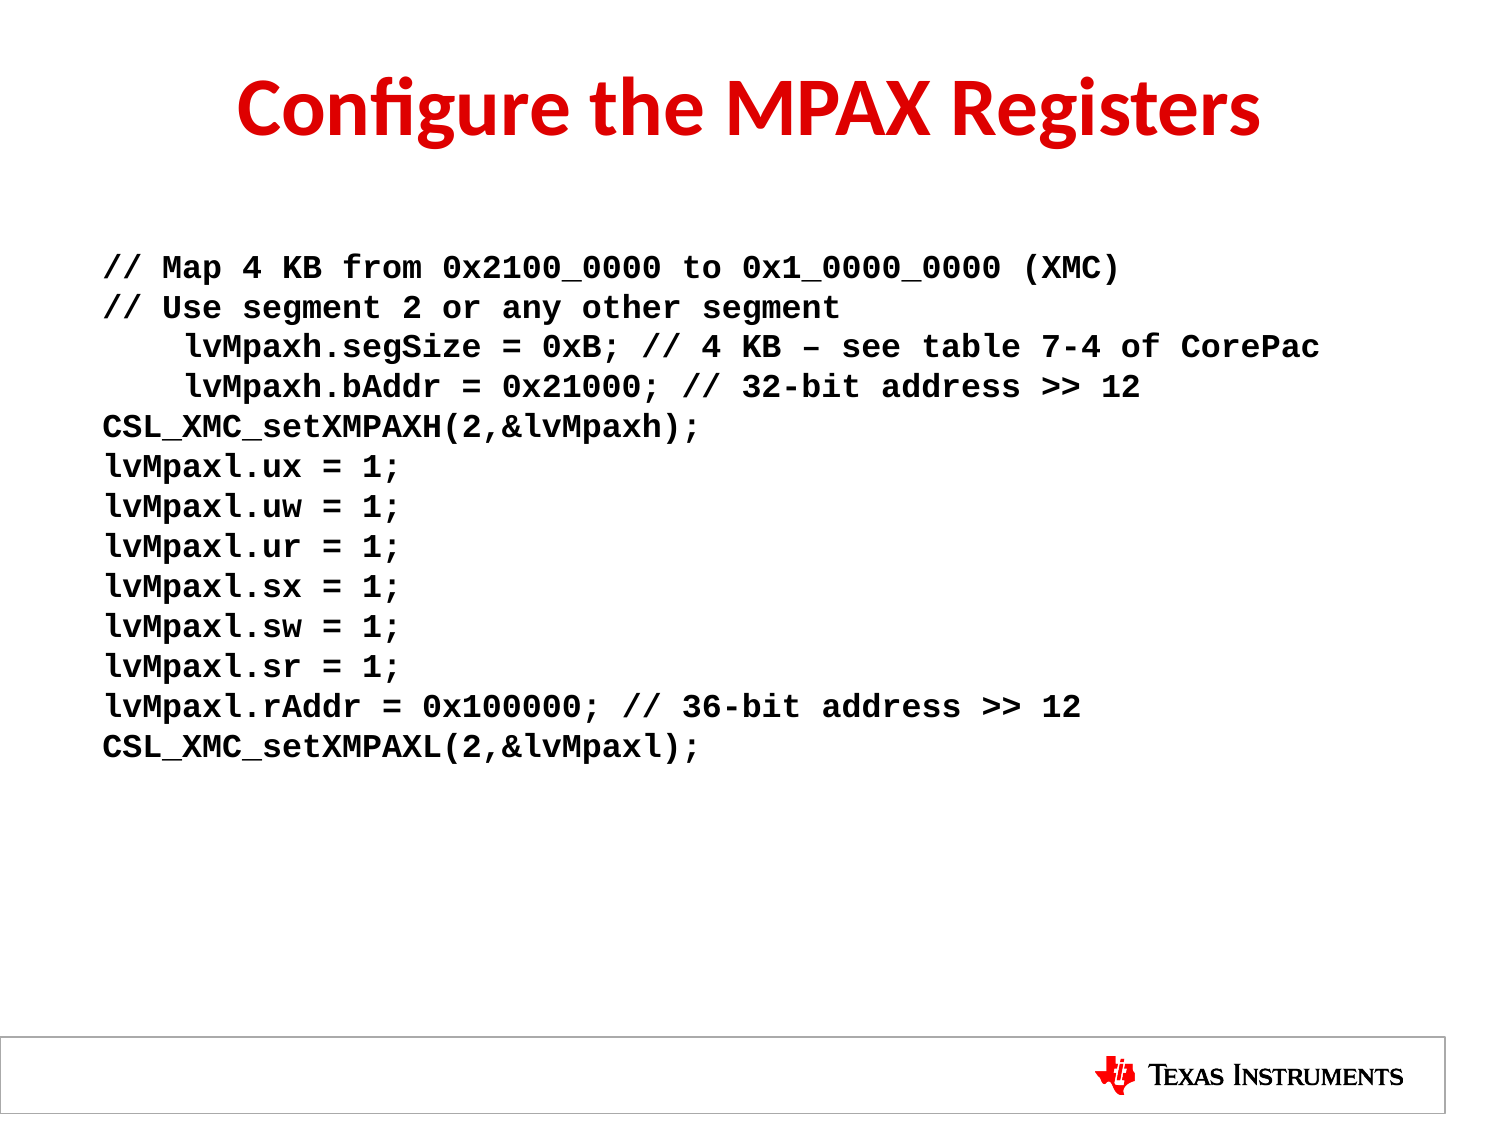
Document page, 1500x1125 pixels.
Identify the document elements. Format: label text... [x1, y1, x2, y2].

picture [1095, 1056, 1403, 1095]
text_box // Map 4 KB from 0x2100_0000 to 0x1_0000_0000 (XMC) // Use segment 2 or any other segment lvMpaxh.segSize = 0xB; // 4 KB – see table 7-4 of CorePac lvMpaxh.bAddr = 0x21000; // 32-bit address >> 12 CSL_XMC_setXMPAXH(2,&lvMpaxh); lvMpaxl.ux = 1; lvMpaxl.uw = 1; lvMpaxl.ur = 1; lvMpaxl.sx = 1; lvMpaxl.sw = 1; lvMpaxl.sr = 1; lvMpaxl.rAddr = 0x100000; // 36-bit address >> 12 CSL_XMC_setXMPAXL(2,&lvMpaxl); [87, 237, 1350, 772]
title Configure the MPAX Registers [74, 44, 1426, 176]
